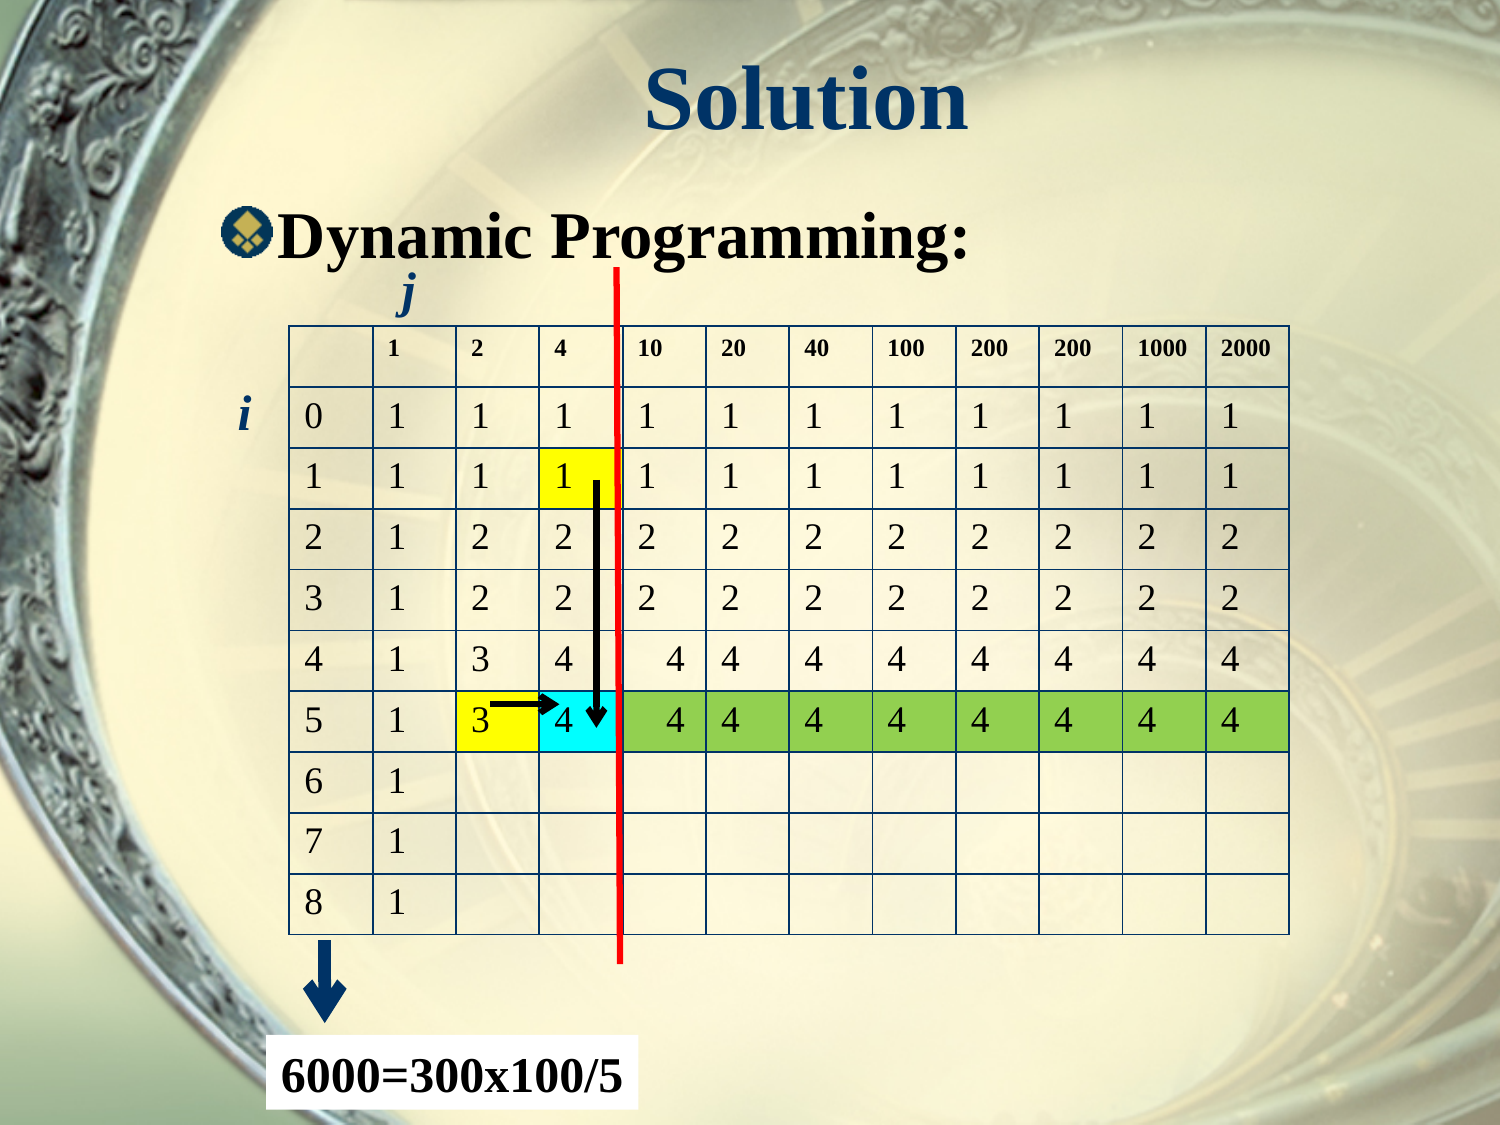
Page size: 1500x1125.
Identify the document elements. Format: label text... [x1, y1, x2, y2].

table_cell [957, 814, 1038, 873]
table_cell 4 [790, 692, 872, 751]
table_cell [540, 753, 611, 812]
table_cell 1 [1207, 449, 1288, 508]
table_cell 4 [1123, 692, 1205, 751]
table_cell 1 [957, 449, 1038, 508]
table_cell 4 [540, 631, 592, 690]
table_cell [540, 875, 611, 934]
table_cell 4 [707, 631, 788, 690]
table_cell 1 [374, 875, 455, 934]
table_cell [1207, 814, 1288, 873]
table_header [290, 327, 372, 386]
table_cell [1123, 814, 1205, 873]
table_cell 1 [1123, 449, 1205, 508]
table_cell 4 [1040, 692, 1122, 751]
table_cell [1123, 875, 1205, 934]
text_box i [222, 373, 267, 449]
table_cell 0 [290, 388, 372, 447]
table_cell 1 [374, 631, 455, 690]
table_cell 1 [1123, 388, 1205, 447]
table_cell 1 [374, 388, 455, 447]
table_cell 1 [374, 692, 455, 751]
table_cell [626, 814, 705, 873]
table_cell 4 [601, 631, 611, 690]
table_cell 1 [707, 449, 788, 508]
table_cell 2 [1040, 570, 1122, 630]
table_header 200 [957, 327, 1038, 386]
table_cell [790, 753, 872, 812]
table_cell [457, 814, 538, 873]
table_cell 8 [290, 875, 372, 934]
table_cell 1 [374, 570, 455, 630]
table_header 100 [873, 327, 955, 386]
table_cell 2 [457, 510, 538, 569]
table_header 2 [457, 327, 538, 386]
table_cell 1 [1040, 388, 1122, 447]
table_cell 1 [1207, 388, 1288, 447]
table_cell 1 [957, 388, 1038, 447]
table_cell 1 [457, 449, 538, 508]
table_cell 2 [707, 510, 788, 569]
table_cell 1 [374, 449, 455, 508]
table_header 10 [626, 327, 705, 386]
table_header 40 [790, 327, 872, 386]
table_cell [707, 753, 788, 812]
table_cell 1 [290, 449, 372, 508]
table_cell 1 [626, 449, 705, 508]
table_cell [707, 814, 788, 873]
table_cell 2 [601, 570, 611, 630]
table_cell 2 [1040, 510, 1122, 569]
table_cell 1 [374, 814, 455, 873]
table_cell [790, 875, 872, 934]
table_cell 4 [707, 692, 788, 751]
table_cell 2 [601, 510, 611, 569]
table_cell 1 [457, 388, 538, 447]
table_cell 1 [707, 388, 788, 447]
table_cell 1 [790, 449, 872, 508]
table_cell [457, 753, 538, 812]
table_cell 4 [626, 692, 705, 751]
table_header 1 [374, 327, 455, 386]
table_cell [957, 875, 1038, 934]
table_cell 2 [626, 510, 705, 569]
table_cell 1 [1040, 449, 1122, 508]
table_cell [790, 814, 872, 873]
table_cell 2 [540, 570, 592, 630]
table_cell 4 [873, 692, 955, 751]
table_cell 1 [540, 388, 611, 447]
table_header 4 [540, 327, 611, 386]
table_cell 2 [1123, 570, 1205, 630]
table_cell 2 [790, 510, 872, 569]
table_cell 2 [1207, 570, 1288, 630]
table_cell [457, 875, 538, 934]
table_cell 4 [790, 631, 872, 690]
table_cell [626, 875, 705, 934]
table_header 2000 [1207, 327, 1288, 386]
table_cell 4 [873, 631, 955, 690]
table_cell 1 [790, 388, 872, 447]
table_cell 2 [290, 510, 372, 569]
table_cell 4 [1040, 631, 1122, 690]
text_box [616, 266, 621, 965]
table_cell 2 [707, 570, 788, 630]
table_cell 4 [957, 692, 1038, 751]
table_cell 4 [1123, 631, 1205, 690]
table_cell 2 [873, 570, 955, 630]
table_cell [1123, 753, 1205, 812]
table_header 20 [707, 327, 788, 386]
text_box j [387, 250, 431, 326]
text_box 6000=300x100/5 [266, 1034, 639, 1110]
table_cell 2 [457, 570, 538, 630]
table_cell 2 [1123, 510, 1205, 569]
table_cell [540, 814, 611, 873]
table_cell 3 [457, 631, 538, 690]
table_cell 2 [873, 510, 955, 569]
table_cell 1 [540, 449, 611, 508]
table_cell [1207, 875, 1288, 934]
table_cell 3 [457, 692, 538, 751]
table_cell 1 [626, 388, 705, 447]
table_cell 7 [290, 814, 372, 873]
table_cell 1 [374, 510, 455, 569]
table_cell 4 [540, 692, 611, 751]
table_cell [873, 875, 955, 934]
table_cell 1 [374, 753, 455, 812]
table_cell 2 [540, 510, 592, 569]
table_cell 2 [1207, 510, 1288, 569]
table_cell [873, 753, 955, 812]
table_cell 2 [957, 570, 1038, 630]
table_cell [1040, 875, 1122, 934]
table_cell 1 [873, 388, 955, 447]
table_cell [707, 875, 788, 934]
table_cell 3 [290, 570, 372, 630]
table_cell 4 [290, 631, 372, 690]
table_cell [1040, 753, 1122, 812]
table_cell [1040, 814, 1122, 873]
table_cell 2 [626, 570, 705, 630]
table_cell 6 [290, 753, 372, 812]
table_cell 1 [873, 449, 955, 508]
table_header 1000 [1123, 327, 1205, 386]
table_cell 4 [1207, 692, 1288, 751]
table_header 200 [1040, 327, 1122, 386]
table_cell 4 [626, 631, 705, 690]
table_cell 2 [957, 510, 1038, 569]
table_cell 4 [957, 631, 1038, 690]
table_cell 2 [790, 570, 872, 630]
table_cell [873, 814, 955, 873]
table_cell [626, 753, 705, 812]
title Solution [206, 42, 1407, 181]
table_cell [1207, 753, 1288, 812]
table_cell [957, 753, 1038, 812]
table_cell 4 [1207, 631, 1288, 690]
table_cell 5 [290, 692, 372, 751]
list Dynamic Programming: [206, 184, 1459, 939]
picture [0, 0, 1500, 1125]
